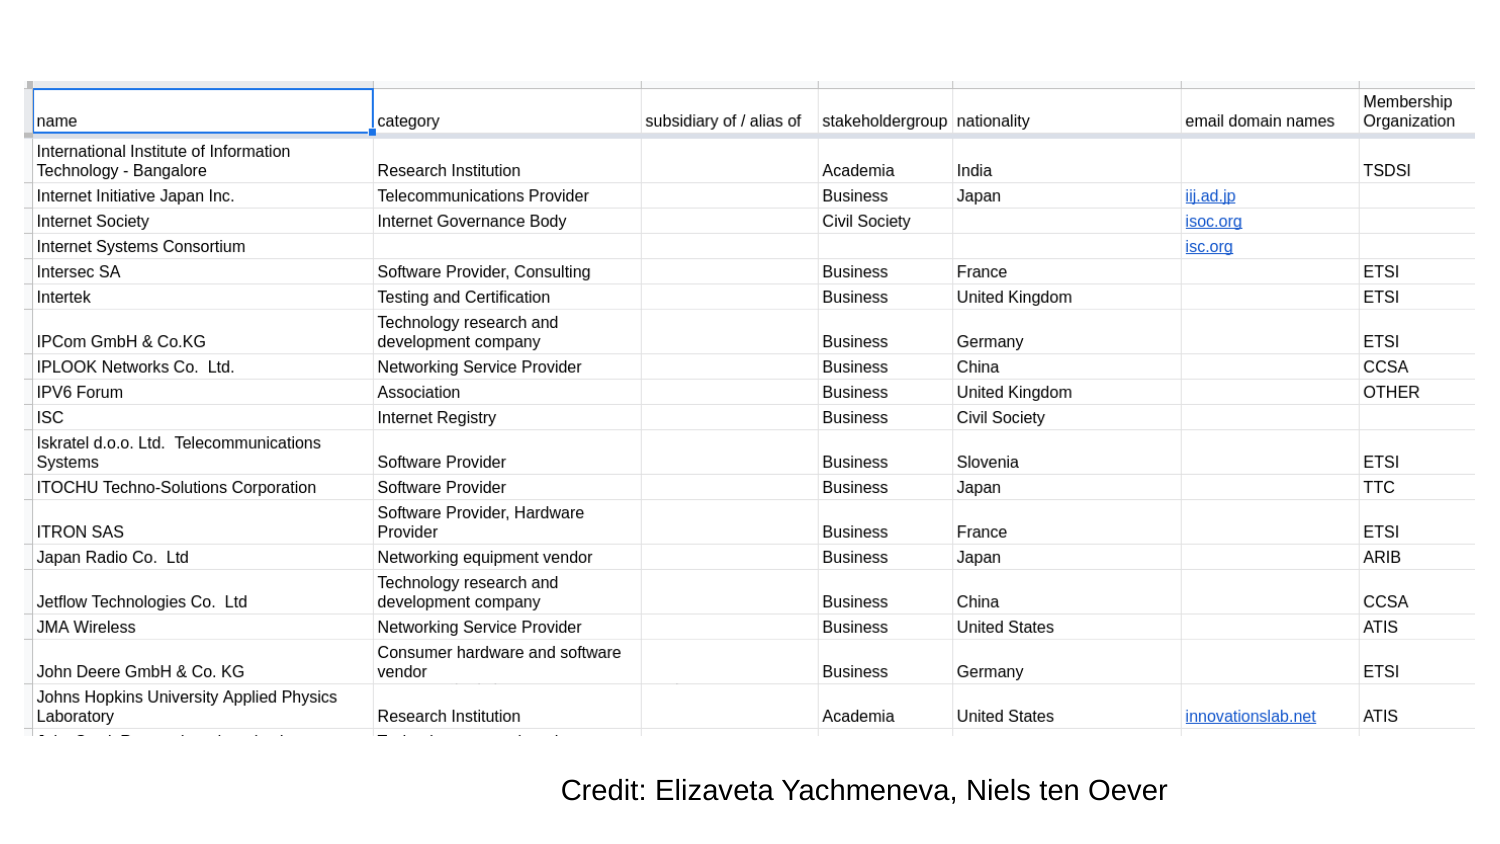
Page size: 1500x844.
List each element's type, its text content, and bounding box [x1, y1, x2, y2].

picture [24, 81, 1476, 736]
text_box Credit: Elizaveta Yachmeneva, Niels ten Oever [545, 755, 1475, 821]
